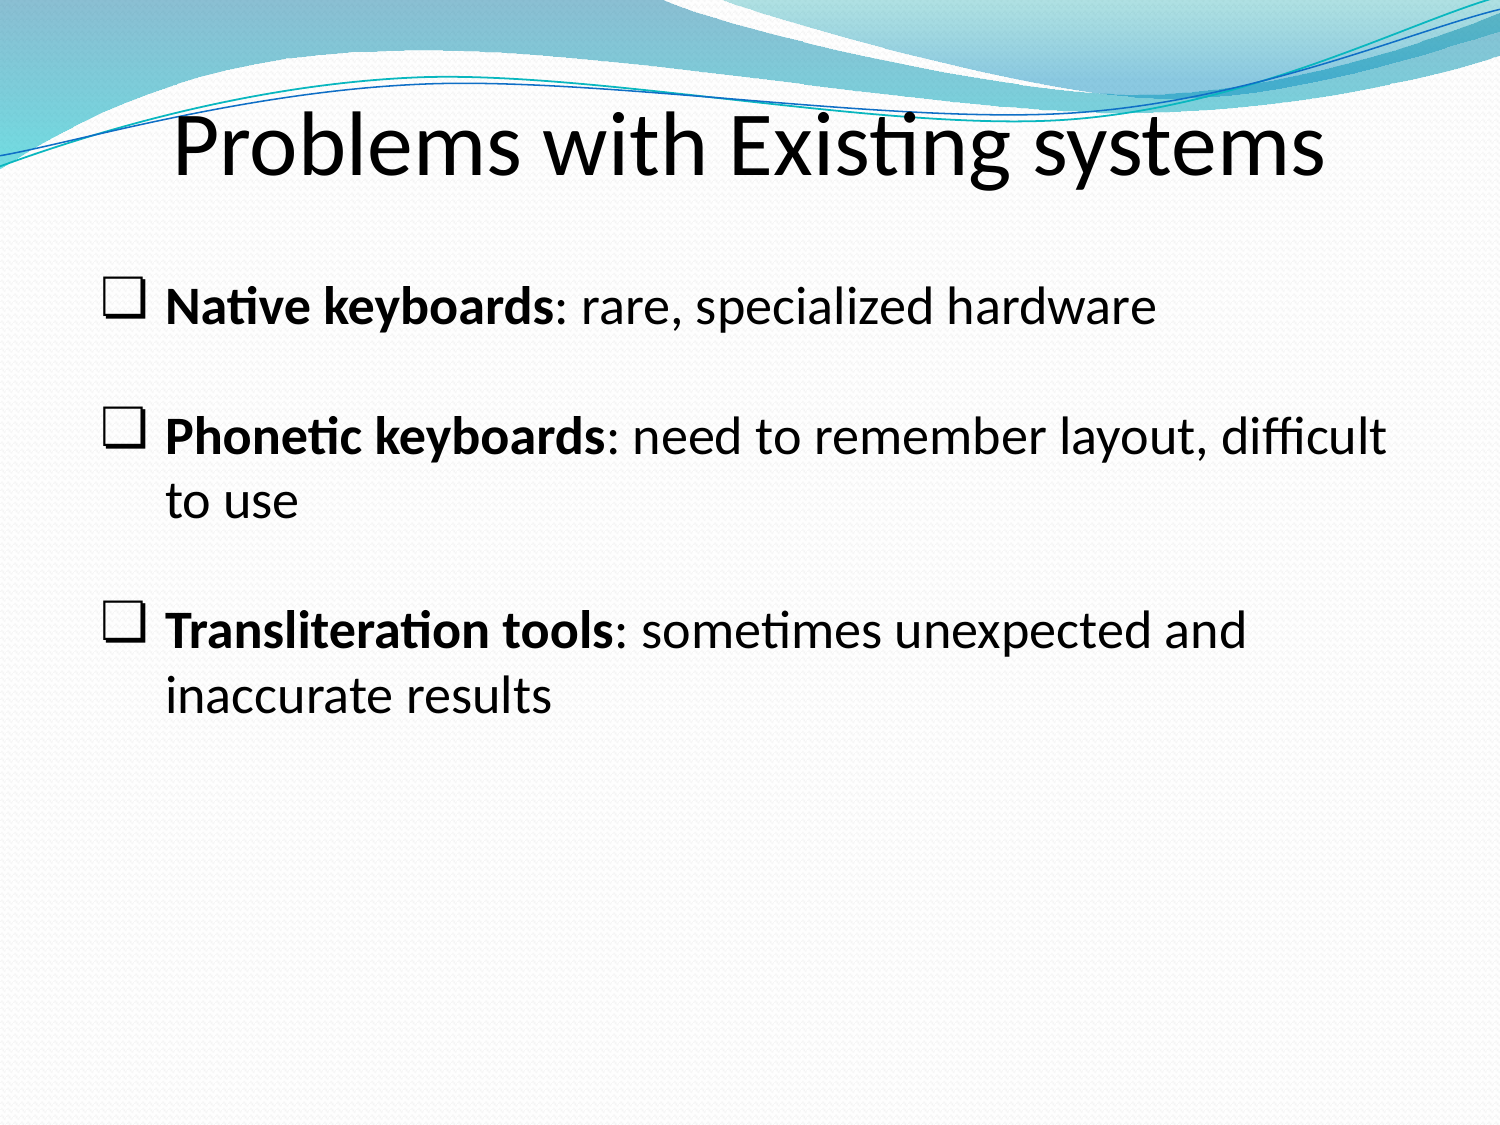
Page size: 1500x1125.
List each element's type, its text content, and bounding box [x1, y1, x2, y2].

list Native keyboards: rare, specialized hardware Phonetic keyboards: need to remember layout, difficult to use Transliteration tools: sometimes unexpected and inaccurate results [75, 262, 1425, 1078]
title Problems with Existing systems [75, 45, 1425, 233]
